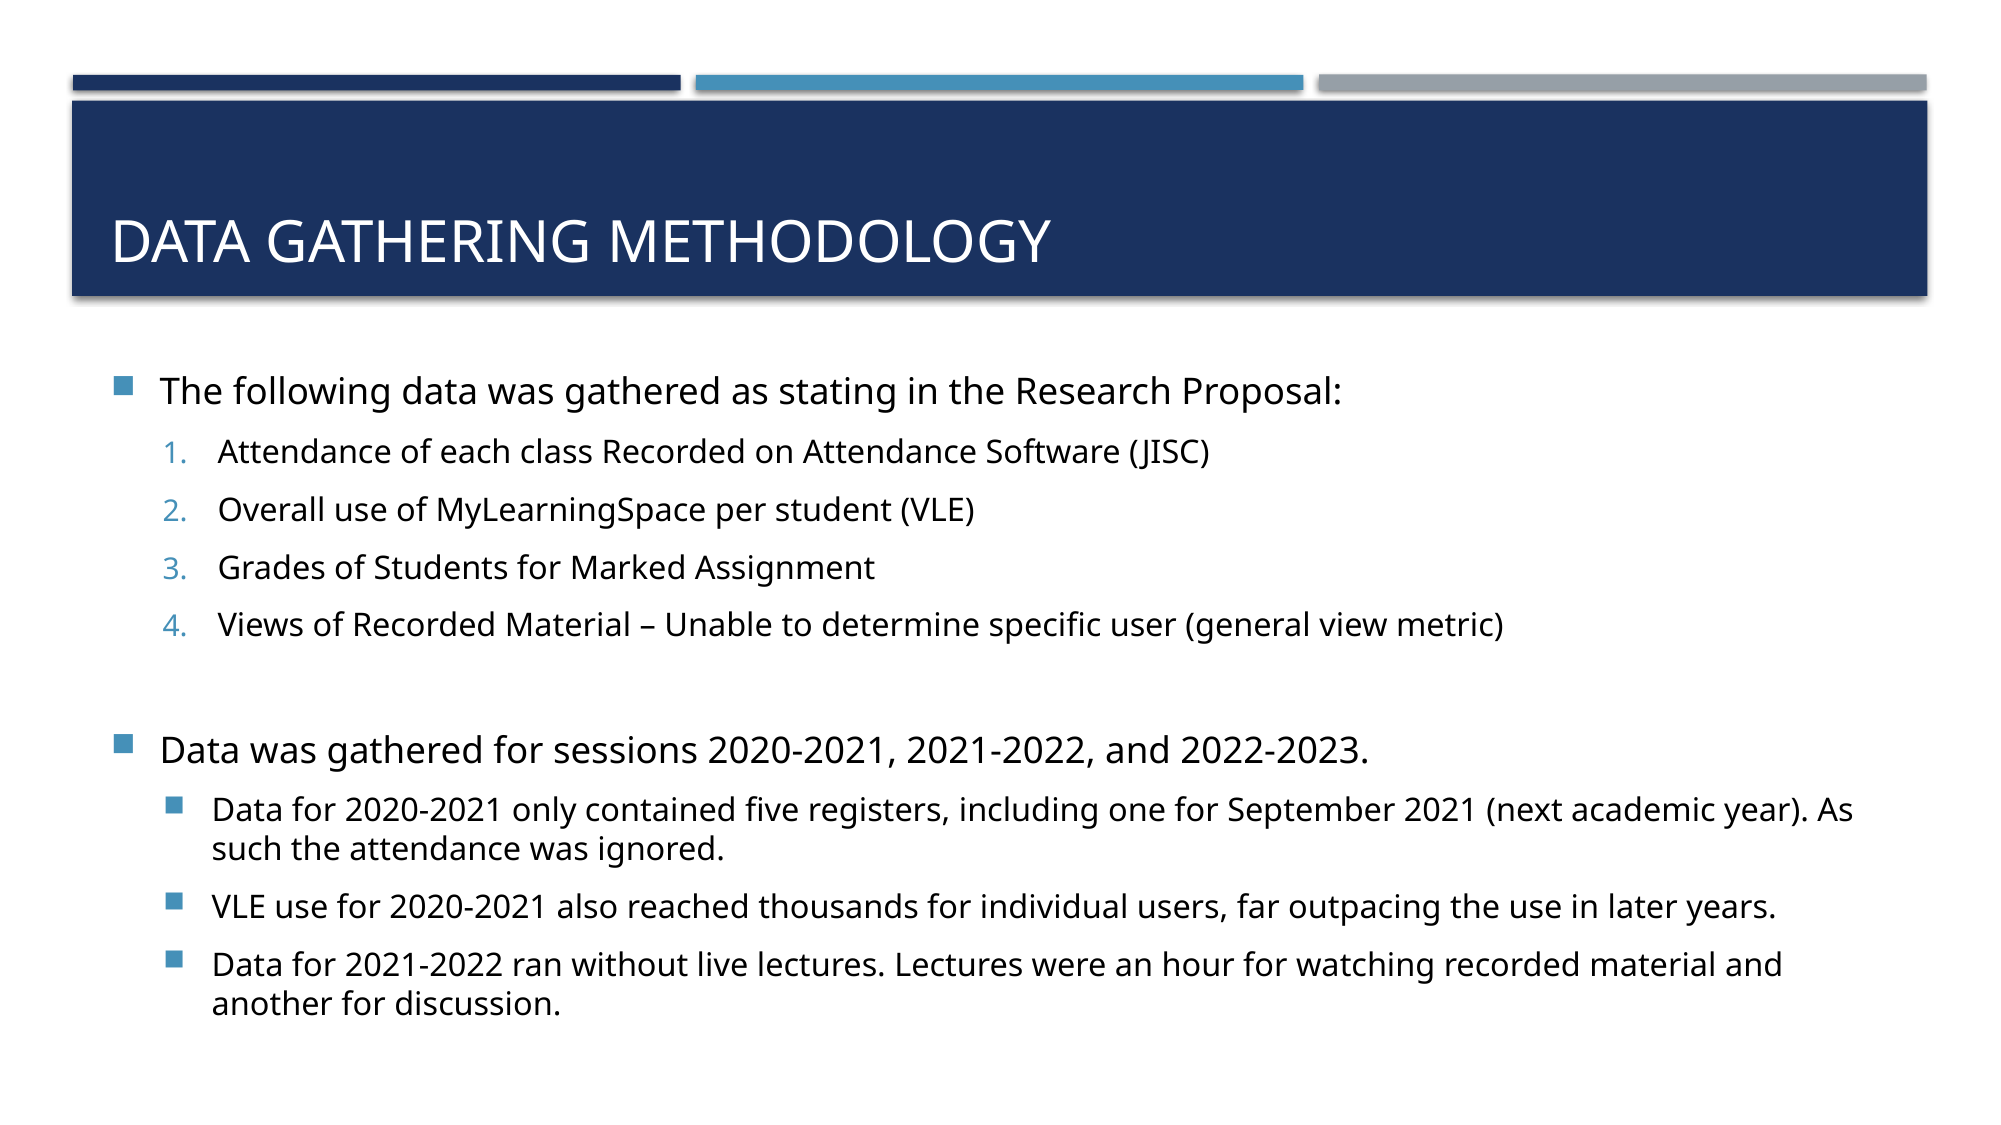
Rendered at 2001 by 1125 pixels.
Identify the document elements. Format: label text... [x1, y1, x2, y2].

list The following data was gathered as stating in the Research Proposal: Attendance of each class Recorded on Attendance Software (JISC) Overall use of MyLearningSpace per student (VLE) Grades of Students for Marked Assignment Views of Recorded Material – Unable to determine specific user (general view metric) Data was gathered for sessions 2020-2021, 2021-2022, and 2022-2023. Data for 2020-2021 only contained five registers, including one for September 2021 (next academic year). As such the attendance was ignored. VLE use for 2020-2021 also reached thousands for individual users, far outpacing the use in later years. Data for 2021-2022 ran without live lectures. Lectures were an hour for watching recorded material and another for discussion. [95, 357, 1905, 1033]
title Data Gathering methodology [95, 115, 1905, 282]
